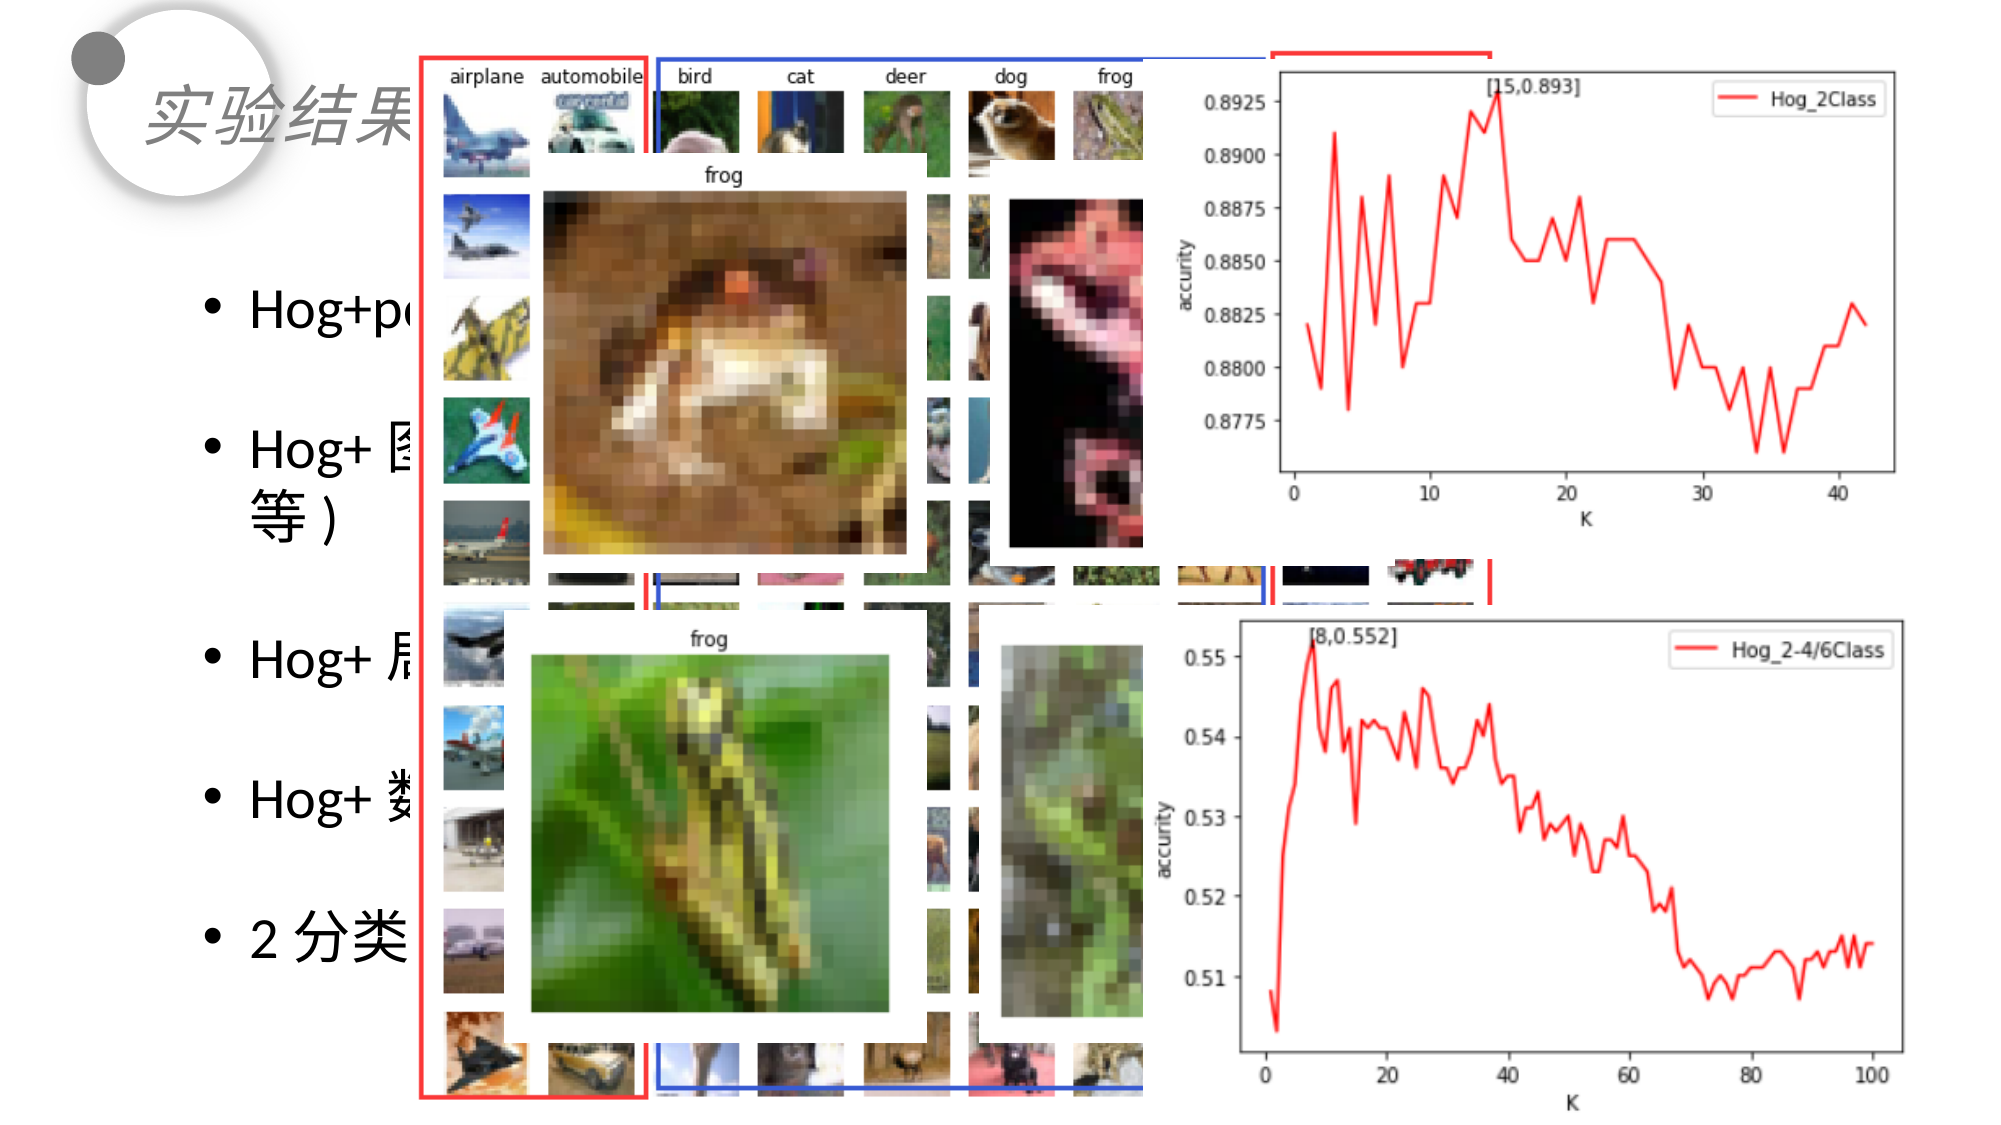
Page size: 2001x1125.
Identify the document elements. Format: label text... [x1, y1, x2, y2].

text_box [61, 3, 275, 190]
picture [410, 42, 1974, 1125]
text_box 实验结果之其他改进策略 [275, 73, 410, 154]
text_box Hog+pca Hog+图像增强(Roberts、Sobel等) Hog+局部特征提取(LBP) Hog+数据镜像 2分类->4/6分类 [187, 263, 410, 978]
